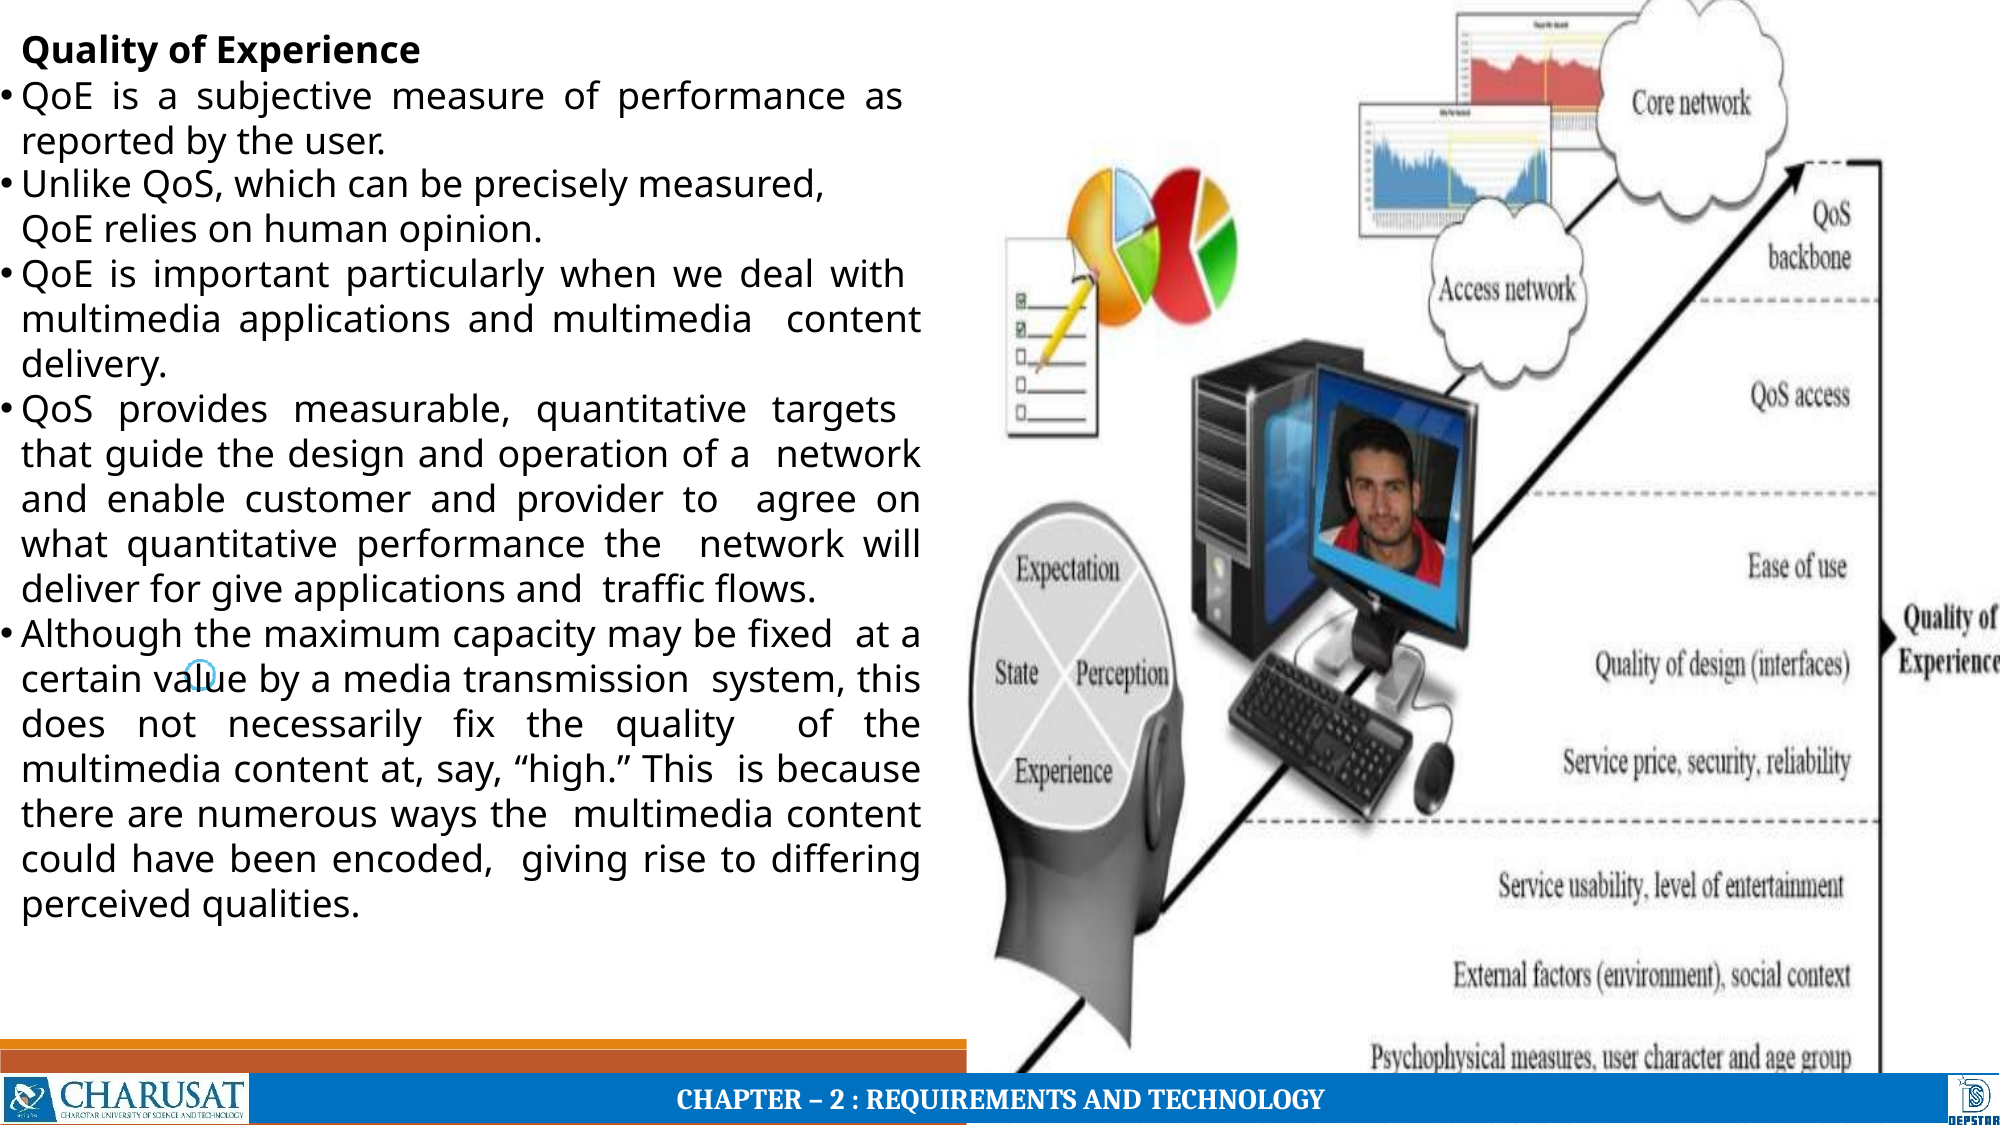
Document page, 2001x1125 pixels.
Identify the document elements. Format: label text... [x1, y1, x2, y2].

text_box Quality of Experience QoE is a subjective measure of performance as reported by the user. Unlike QoS, which can be precisely measured, QoE relies on human opinion. QoE is important particularly when we deal with multimedia applications and multimedia content delivery. QoS provides measurable, quantitative targets that guide the design and operation of a network and enable customer and provider to agree on what quantitative performance the network will deliver for give applications and traffic flows. Although the maximum capacity may be fixed at a certain value by a media transmission system, this does not necessarily fix the quality of the multimedia content at, say, “high.” This is because there are numerous ways the multimedia content could have been encoded, giving rise to differing perceived qualities. [0, 24, 923, 926]
picture [0, 1073, 250, 1125]
picture [1948, 1075, 2000, 1125]
footer Chapter – 2 : Requirements and Technology [256, 1073, 1949, 1123]
text_box [966, 0, 2000, 1073]
